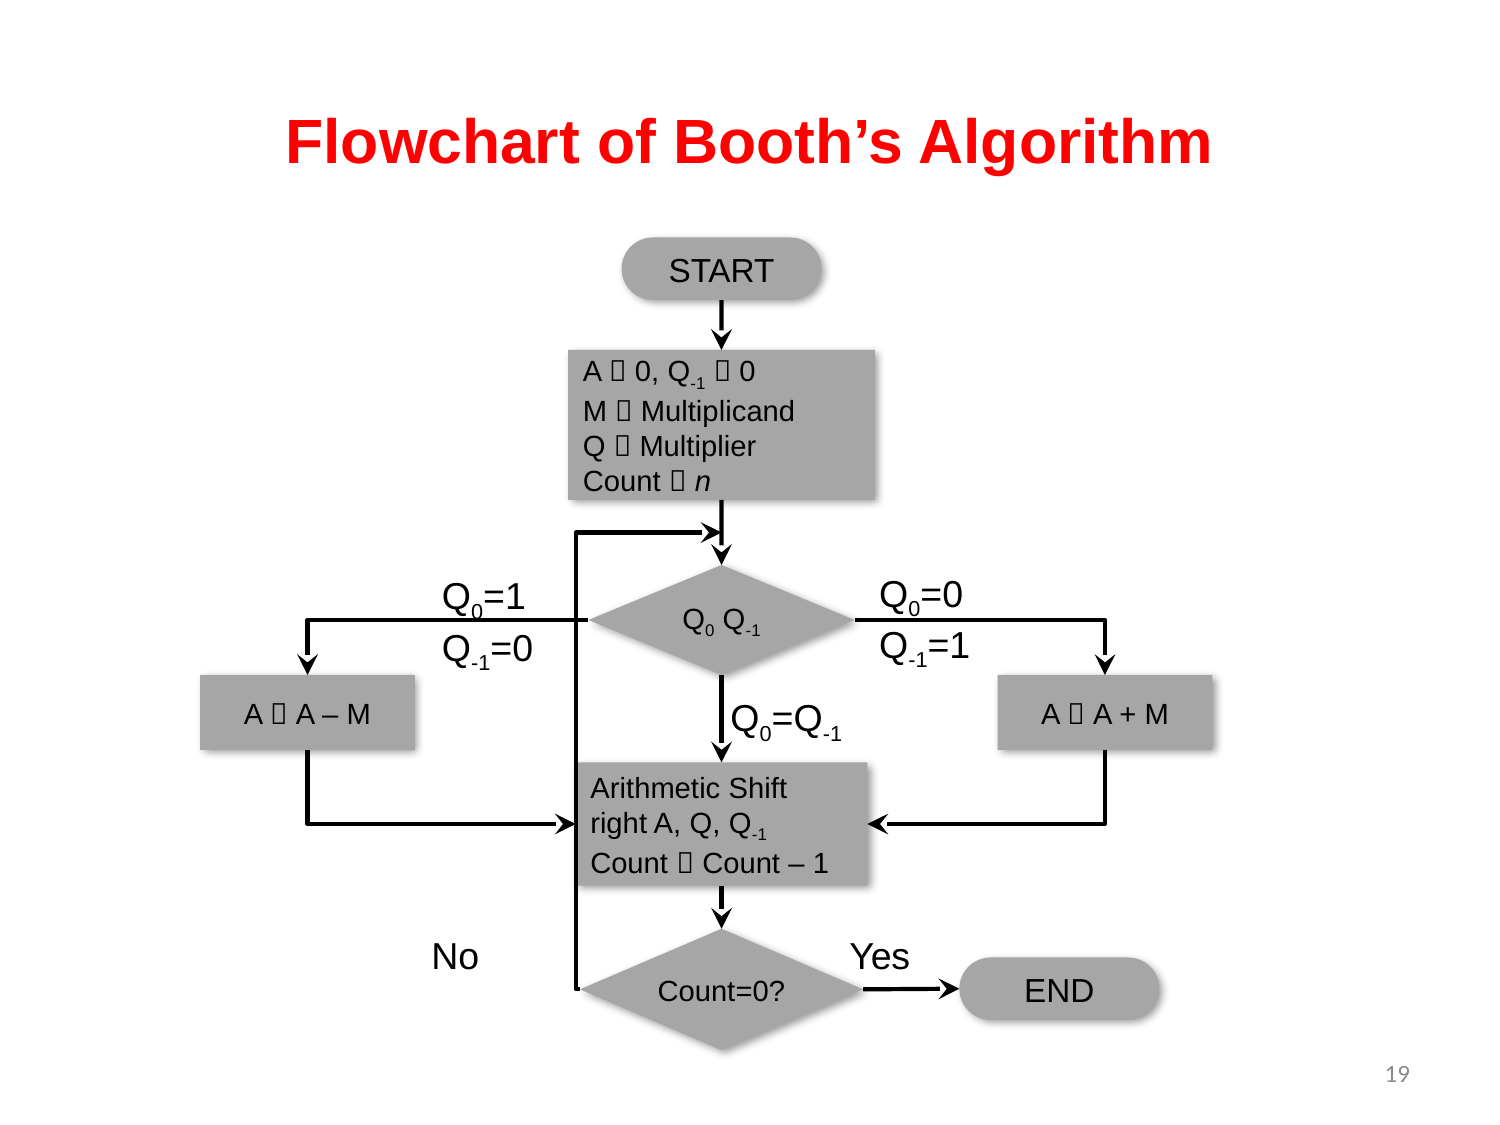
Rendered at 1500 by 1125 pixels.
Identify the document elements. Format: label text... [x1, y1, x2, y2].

text_box Q0=0 Q-1=1 [864, 562, 986, 618]
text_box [948, 667, 1024, 906]
slide_number 19 [1074, 1042, 1425, 1103]
text_box A  A + M [1029, 673, 1215, 752]
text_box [854, 619, 1106, 676]
text_box Count=0? [594, 929, 863, 1052]
text_box Yes [834, 924, 926, 984]
text_box END [957, 955, 1162, 1023]
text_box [404, 685, 479, 922]
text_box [307, 619, 589, 676]
text_box A  0, Q-1  0 M  Multiplicand Q  Multiplier Count  n [566, 348, 877, 502]
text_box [579, 532, 722, 990]
text_box START [619, 235, 824, 303]
text_box Q0 Q-1 [727, 565, 856, 675]
title Flowchart of Booth’s Algorithm [75, 45, 1425, 233]
text_box Q0=Q-1 [729, 686, 858, 753]
text_box Arithmetic Shift right A, Q, Q-1 Count  Count – 1 [727, 760, 869, 888]
text_box No [416, 924, 495, 984]
text_box A  A – M [198, 673, 399, 752]
text_box Q0=1 Q-1=0 [427, 564, 549, 618]
